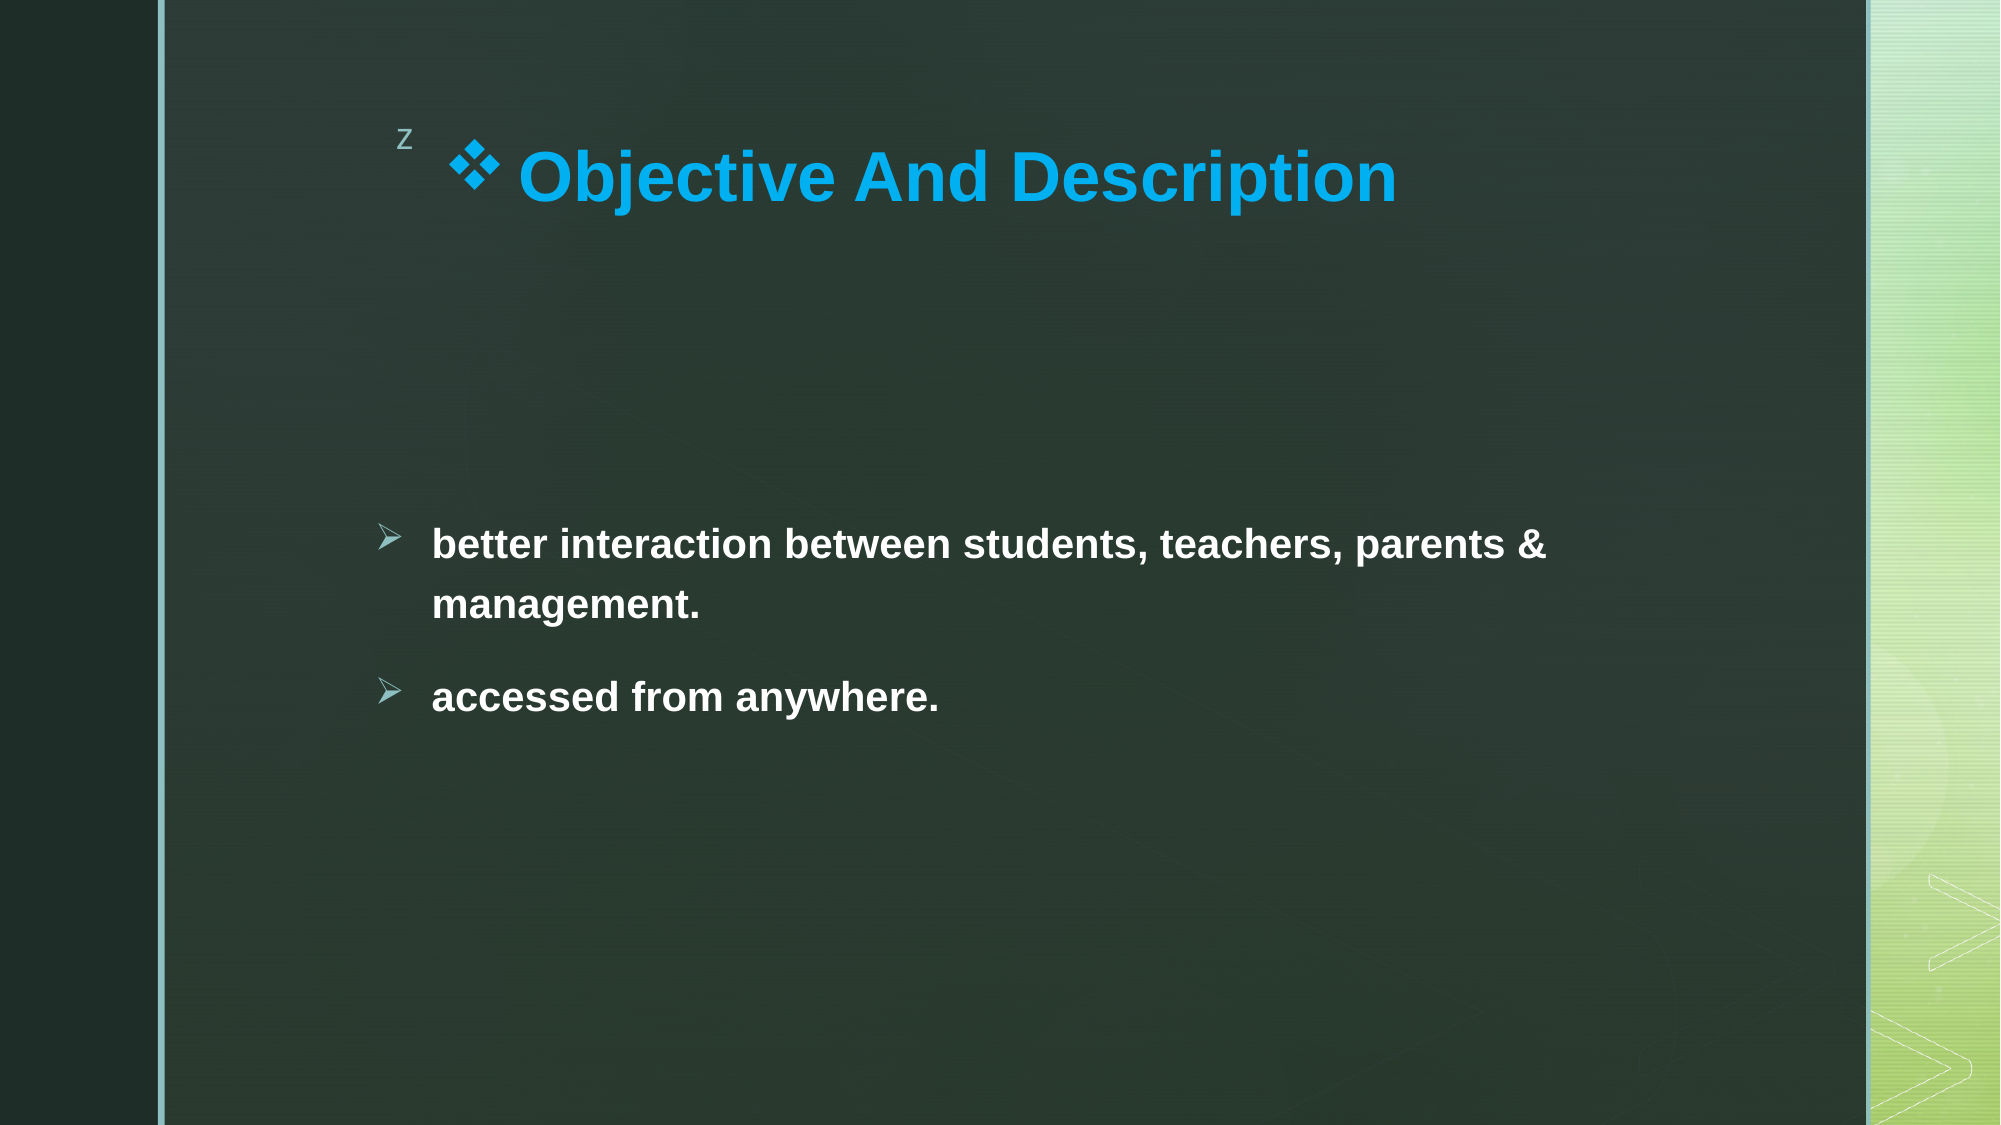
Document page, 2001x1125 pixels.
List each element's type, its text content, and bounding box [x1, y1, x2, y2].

picture [1871, 0, 2001, 1125]
list better interaction between students, teachers, parents & management. accessed from anywhere. [360, 285, 1640, 942]
title Objective And Description [428, 132, 1734, 310]
